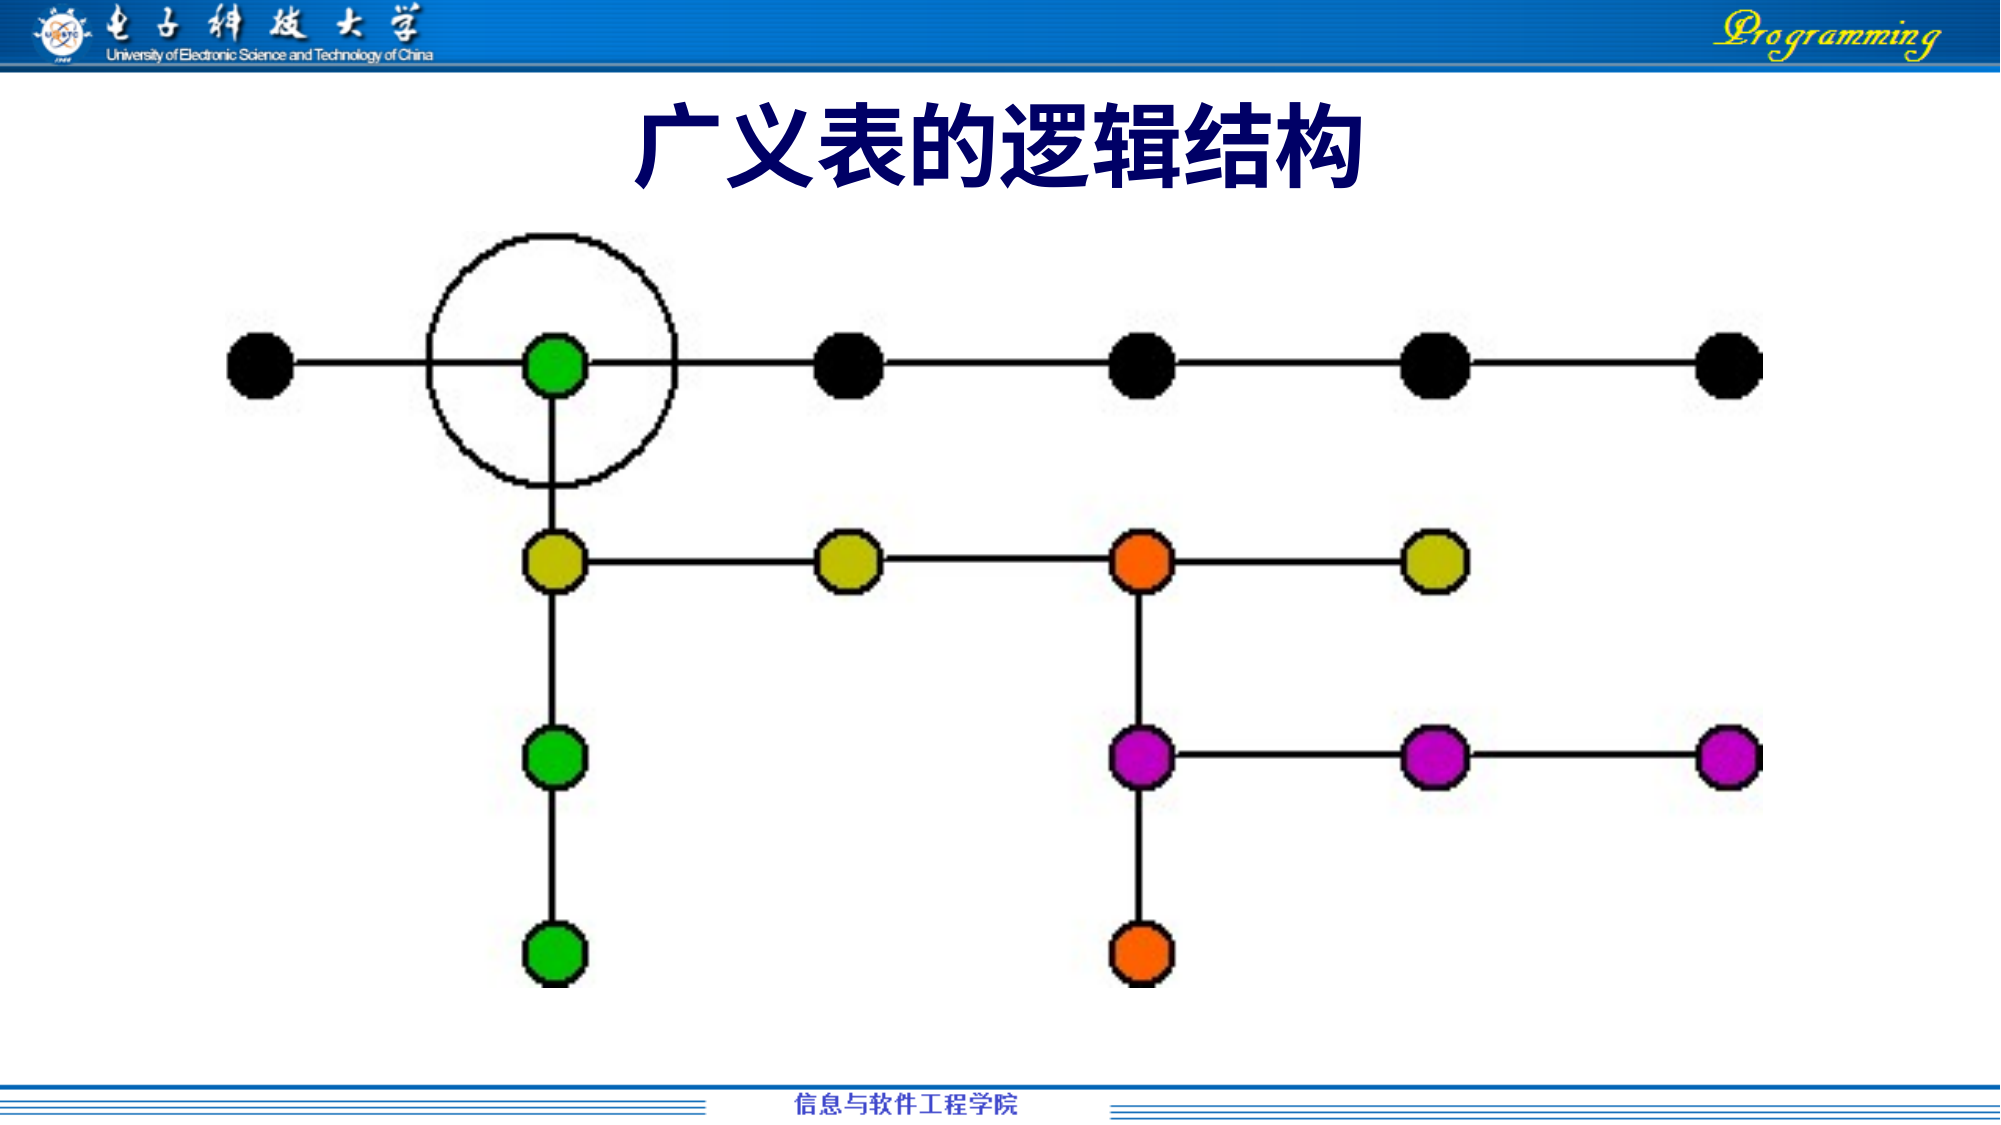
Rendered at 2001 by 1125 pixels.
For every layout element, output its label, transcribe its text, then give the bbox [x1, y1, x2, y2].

picture [0, 0, 2000, 1125]
title 广义表的逻辑结构 [150, 87, 1850, 200]
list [224, 231, 1763, 988]
